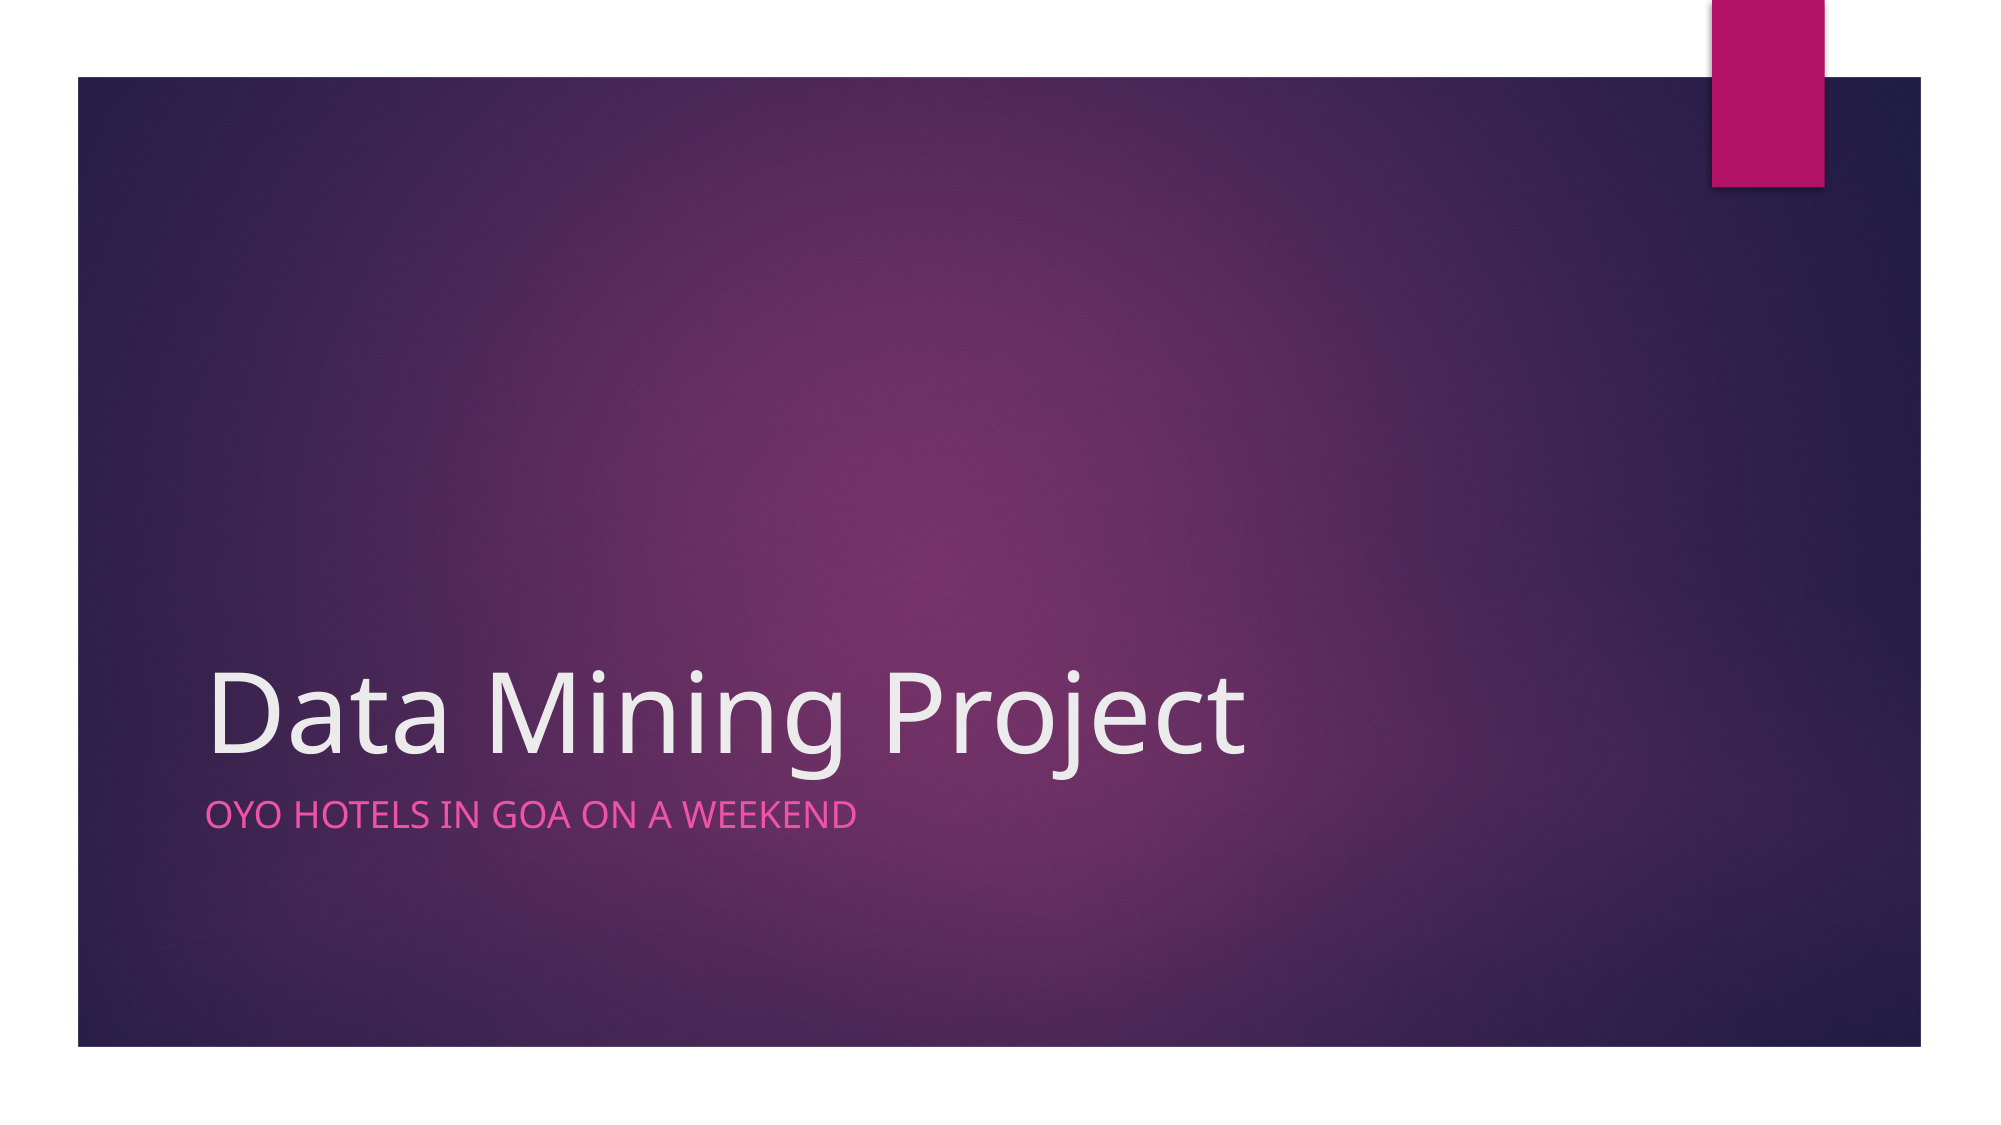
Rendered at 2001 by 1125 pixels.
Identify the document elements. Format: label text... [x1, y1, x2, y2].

subtitle Oyo Hotels in Goa on a weekend [189, 783, 1638, 925]
title Data Mining Project [189, 344, 1638, 783]
